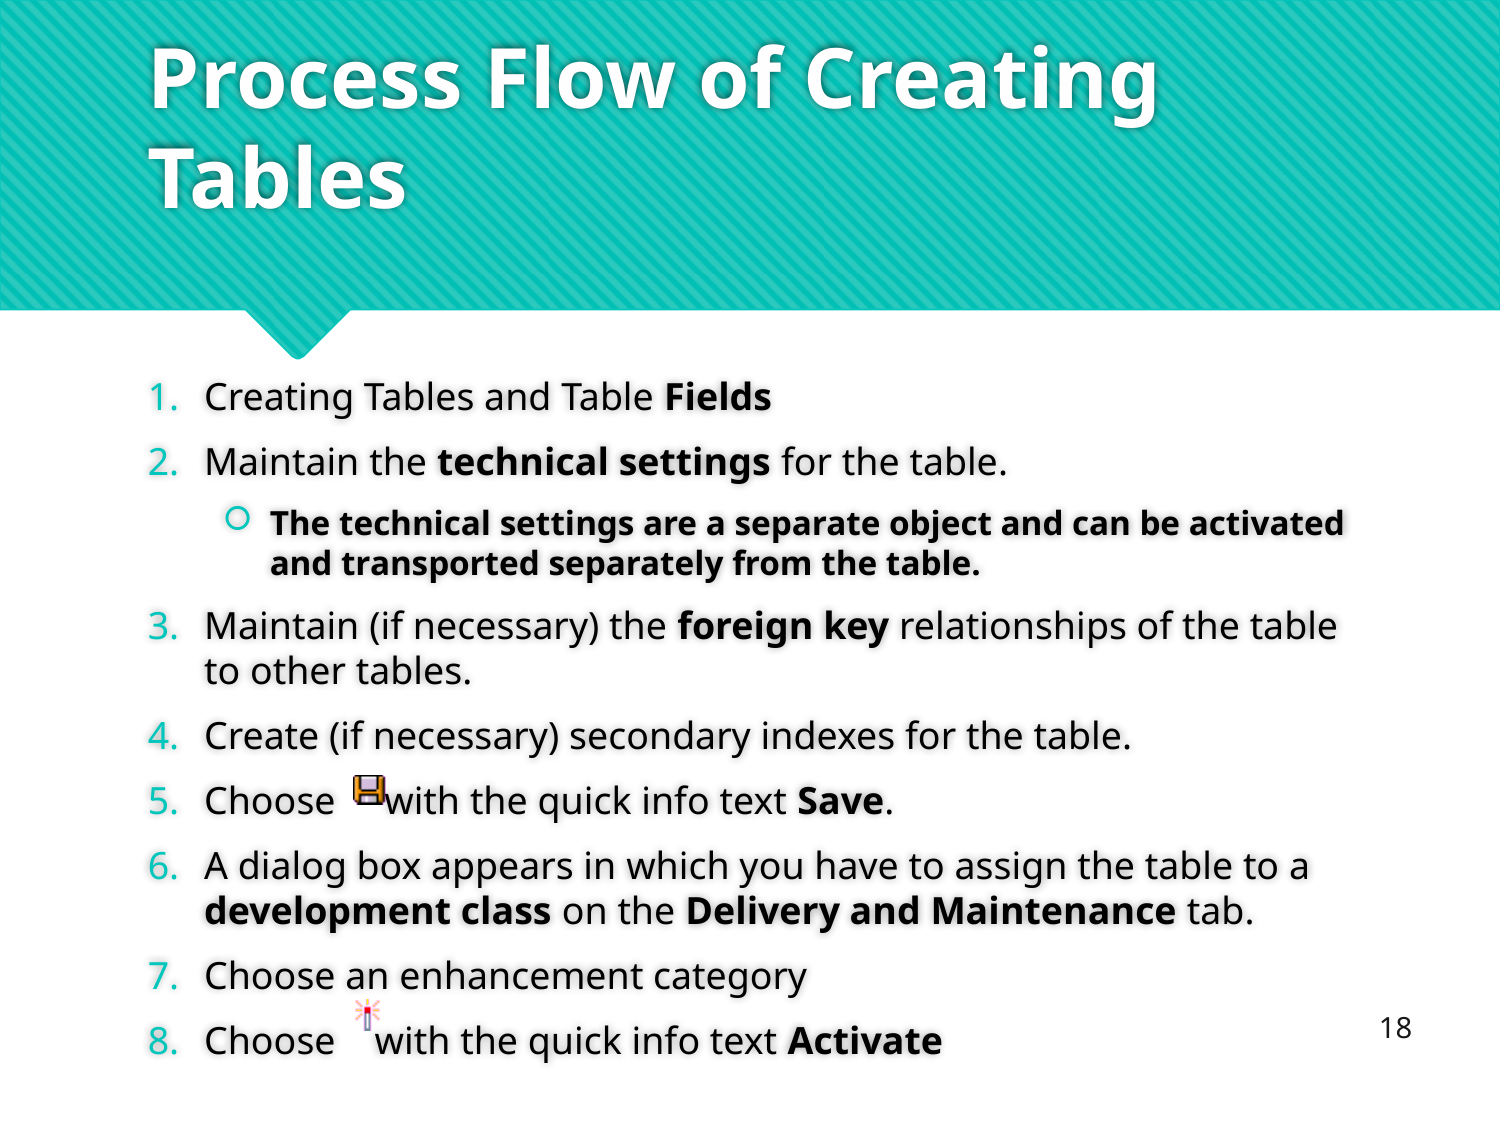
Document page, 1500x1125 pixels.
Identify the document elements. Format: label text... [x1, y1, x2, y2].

slide_number 18 [1296, 970, 1428, 1051]
picture [353, 774, 388, 805]
title Process Flow of Creating Tables [132, 73, 1368, 233]
list Creating Tables and Table Fields Maintain the technical settings for the table. The technical settings are a separate object and can be activated and transported separately from the table. Maintain (if necessary) the foreign key relationships of the table to other tables. Create (if necessary) secondary indexes for the table. Choose with the quick info text Save. A dialog box appears in which you have to assign the table to a development class on the Delivery and Maintenance tab. Choose an enhancement category Choose with the quick info text Activate [132, 364, 1368, 1071]
picture [350, 999, 384, 1032]
